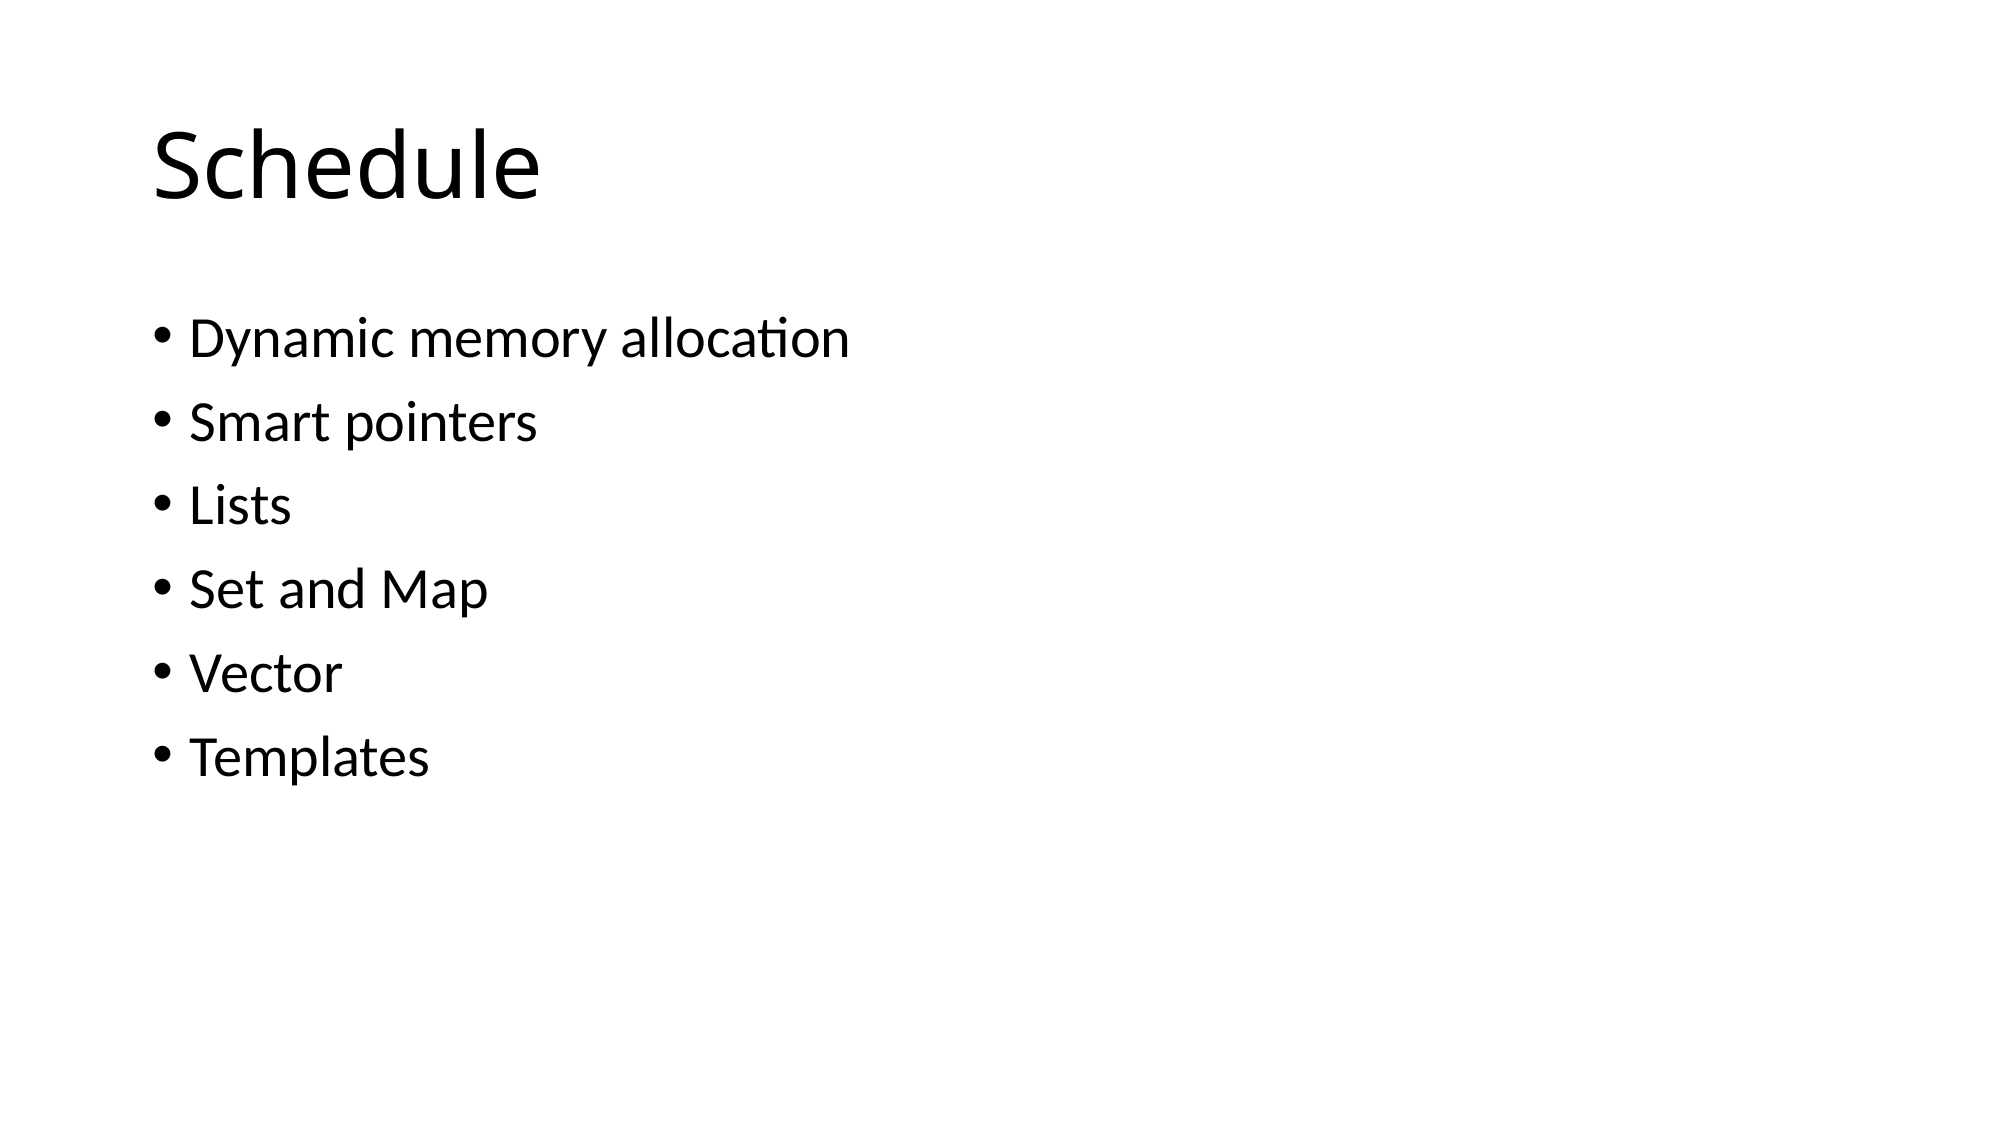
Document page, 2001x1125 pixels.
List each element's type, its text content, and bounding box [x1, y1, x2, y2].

list Dynamic memory allocation Smart pointers Lists Set and Map Vector Templates [137, 299, 1863, 1014]
title Schedule [137, 59, 1863, 278]
